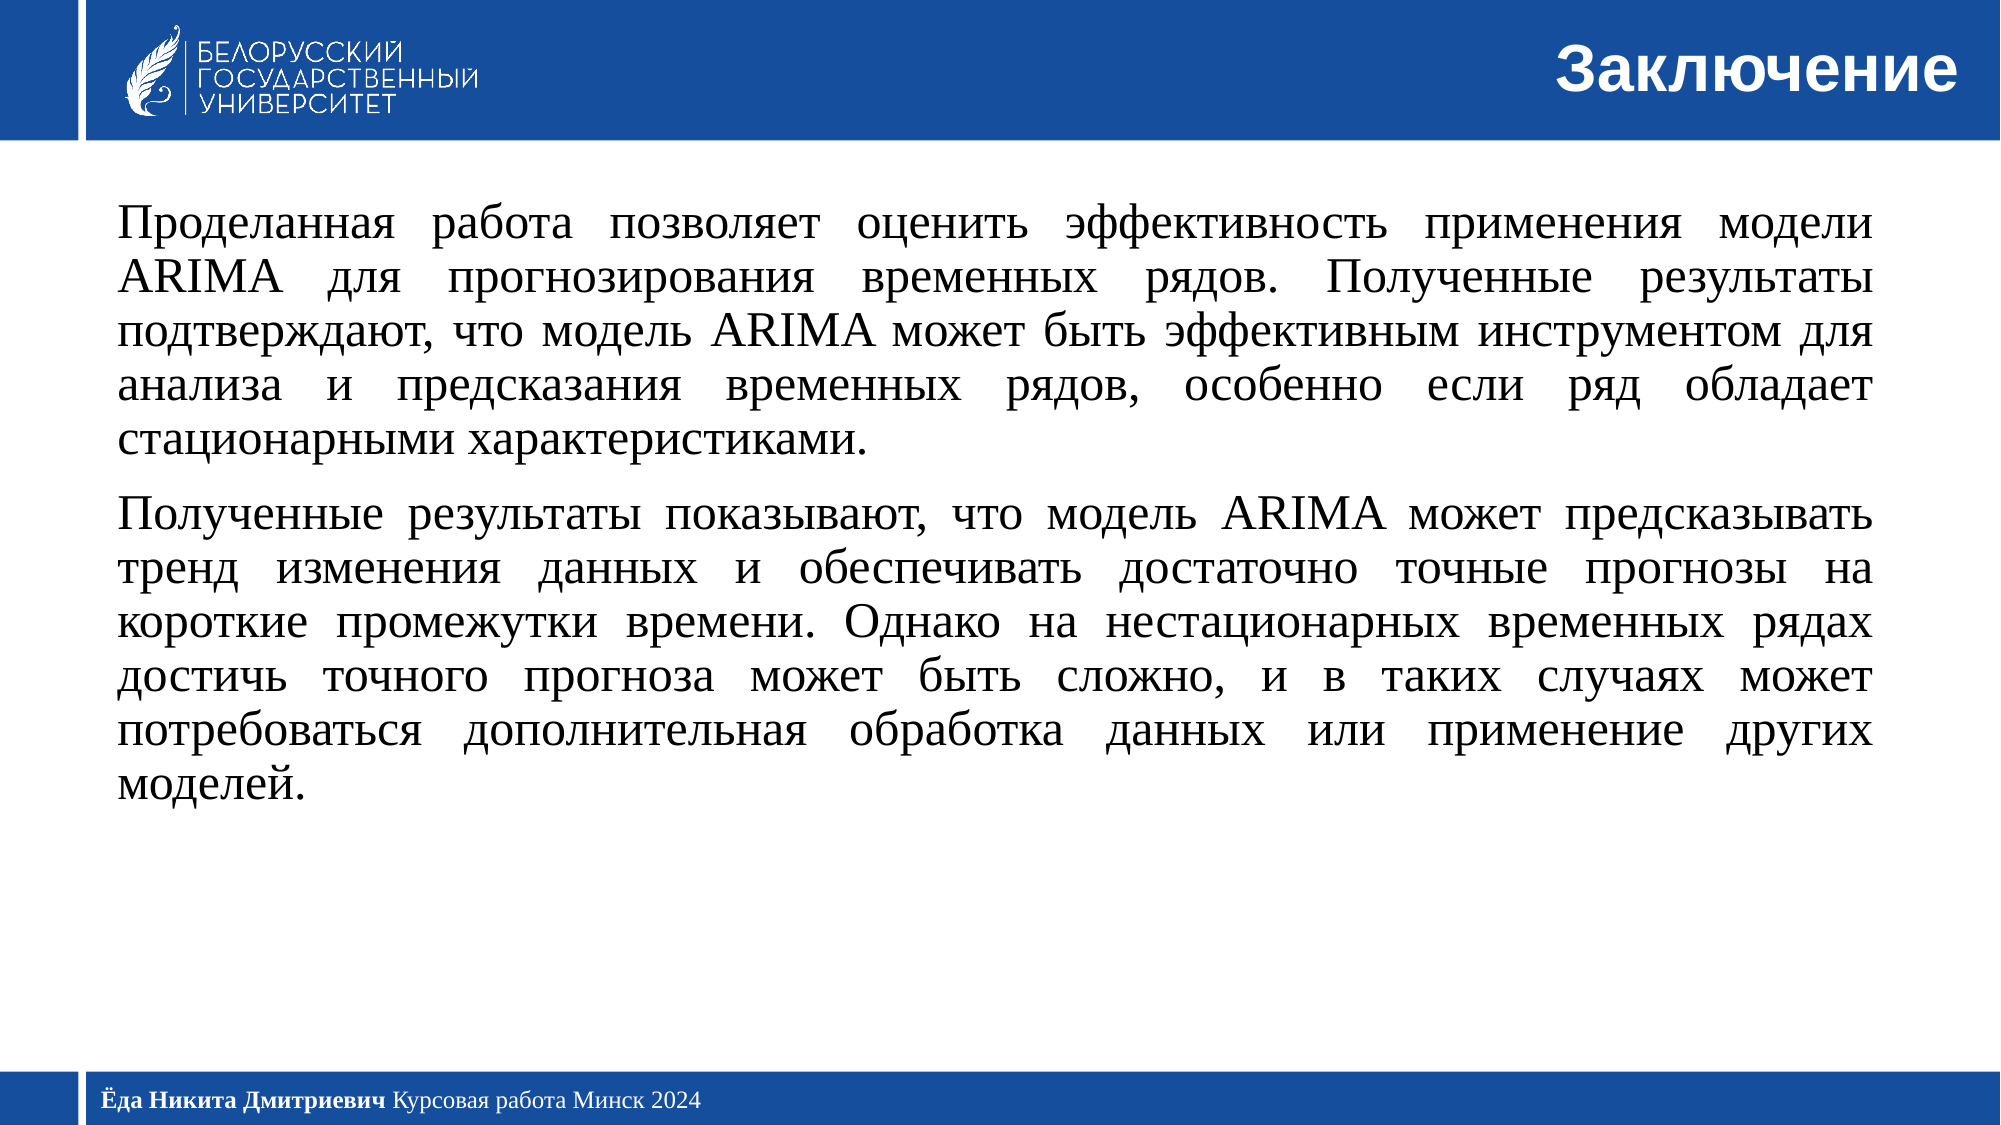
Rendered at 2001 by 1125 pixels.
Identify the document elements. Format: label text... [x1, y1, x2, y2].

title Заключение [898, 6, 1975, 134]
list Проделанная работа позволяет оценить эффективность применения модели ARIMA для прогнозирования временных рядов. Полученные результаты подтверждают, что модель ARIMA может быть эффективным инструментом для анализа и предсказания временных рядов, особенно если ряд обладает стационарными характеристиками. Полученные результаты показывают, что модель ARIMA может предсказывать тренд изменения данных и обеспечивать достаточно точные прогнозы на короткие промежутки времени. Однако на нестационарных временных рядах достичь точного прогноза может быть сложно, и в таких случаях может потребоваться дополнительная обработка данных или применение других моделей. [102, 187, 1890, 1025]
slide_number [1550, 1071, 2000, 1125]
footer Ёда Никита Дмитриевич Курсовая работа Минск 2024 [85, 1071, 761, 1125]
picture [124, 25, 477, 116]
